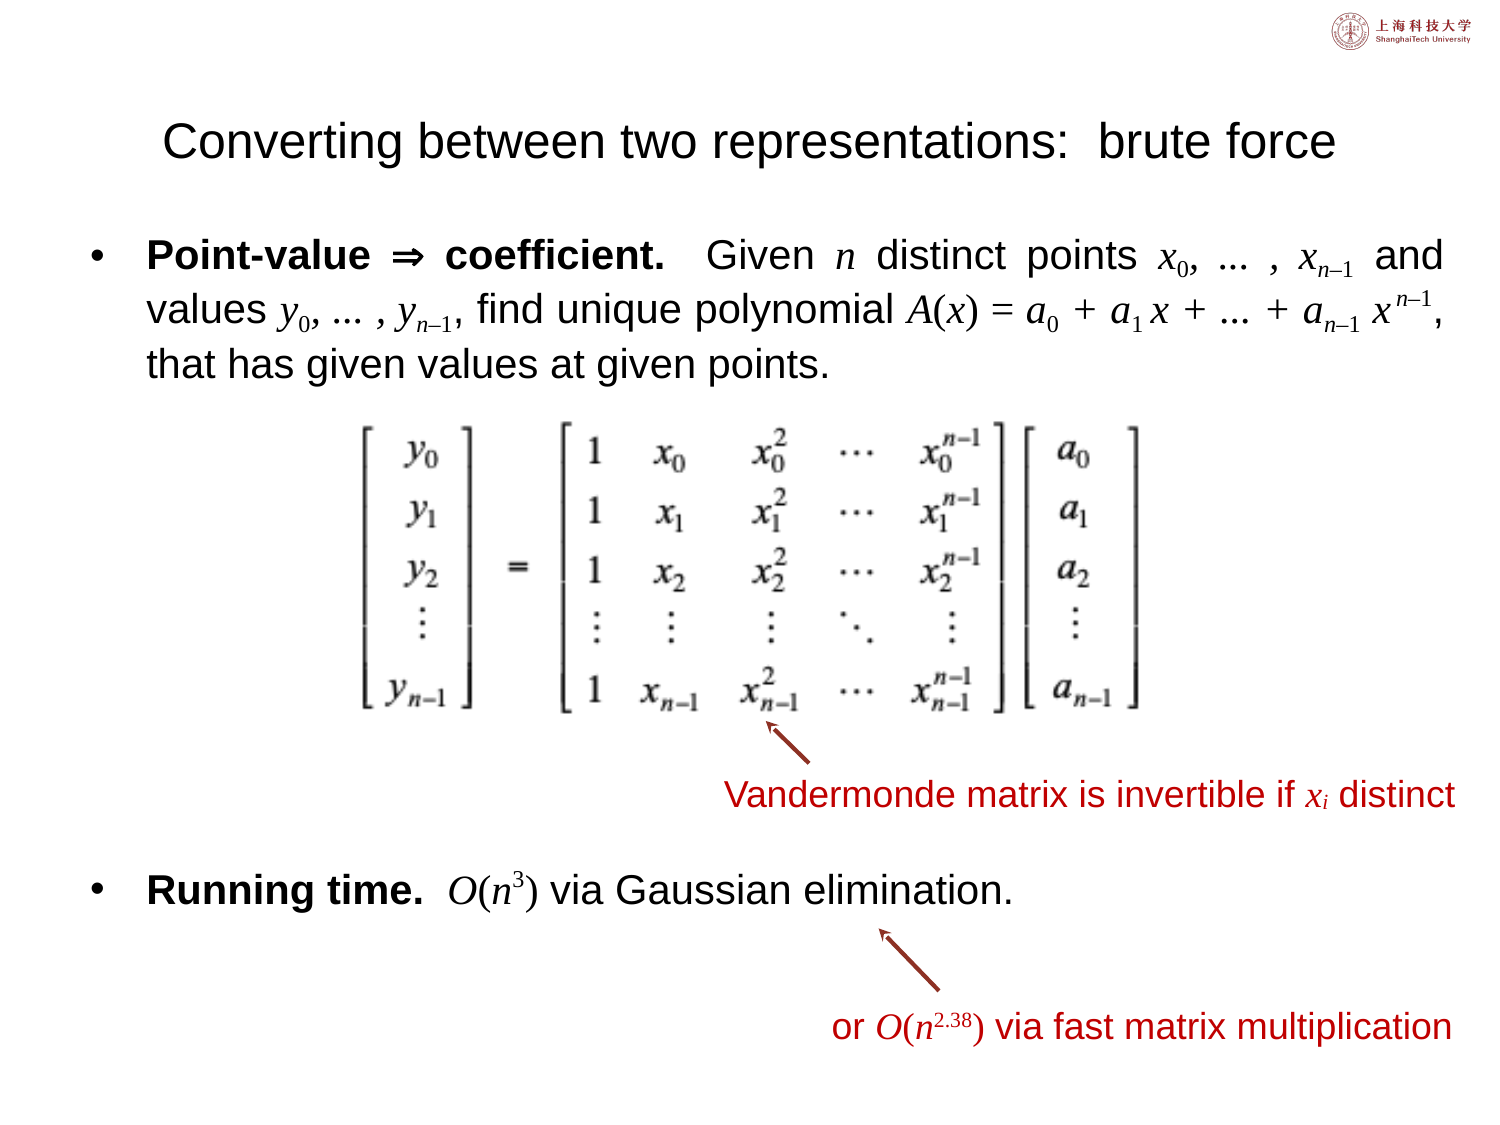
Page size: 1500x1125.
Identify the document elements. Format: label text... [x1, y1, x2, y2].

picture [1327, 0, 1478, 109]
list Point-value Þ coefficient. Given n distinct points x0, ... , xn–1 and values y0, ... , yn–1, find unique polynomial A(x) = a0 + a1 x + ... + an–1 xn–1, that has given values at given points. Running time. O(n3) via Gaussian elimination. [74, 219, 1460, 1006]
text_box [825, 928, 1460, 1048]
title Converting between two representations: brute force [74, 44, 1426, 219]
picture [348, 420, 1152, 717]
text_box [714, 720, 1466, 817]
